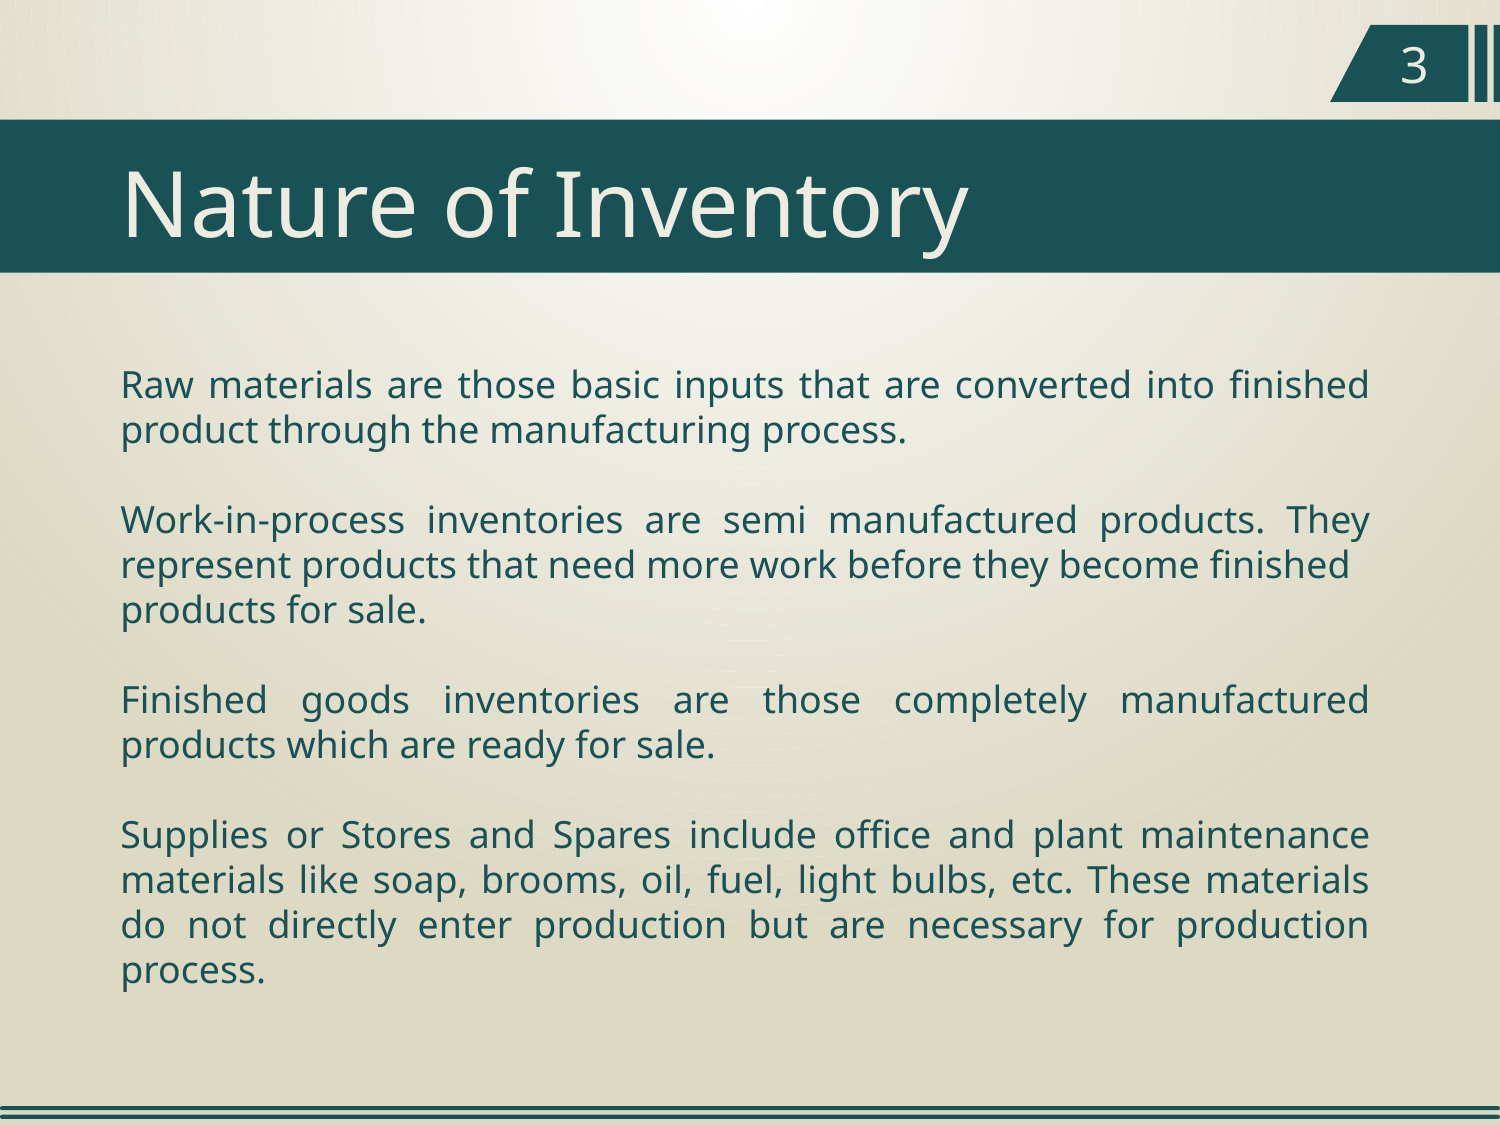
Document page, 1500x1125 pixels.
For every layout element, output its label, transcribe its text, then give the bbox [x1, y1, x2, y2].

text_box Nature of Inventory [105, 138, 1428, 263]
text_box Raw materials are those basic inputs that are converted into finished product through the manufacturing process. Work-in-process inventories are semi manufactured products. They represent products that need more work before they become finished products for sale. Finished goods inventories are those completely manufactured products which are ready for sale. Supplies or Stores and Spares include office and plant maintenance materials like soap, brooms, oil, fuel, light bulbs, etc. These materials do not directly enter production but are necessary for production process. [105, 353, 1386, 999]
text_box 3 [1385, 25, 1453, 101]
